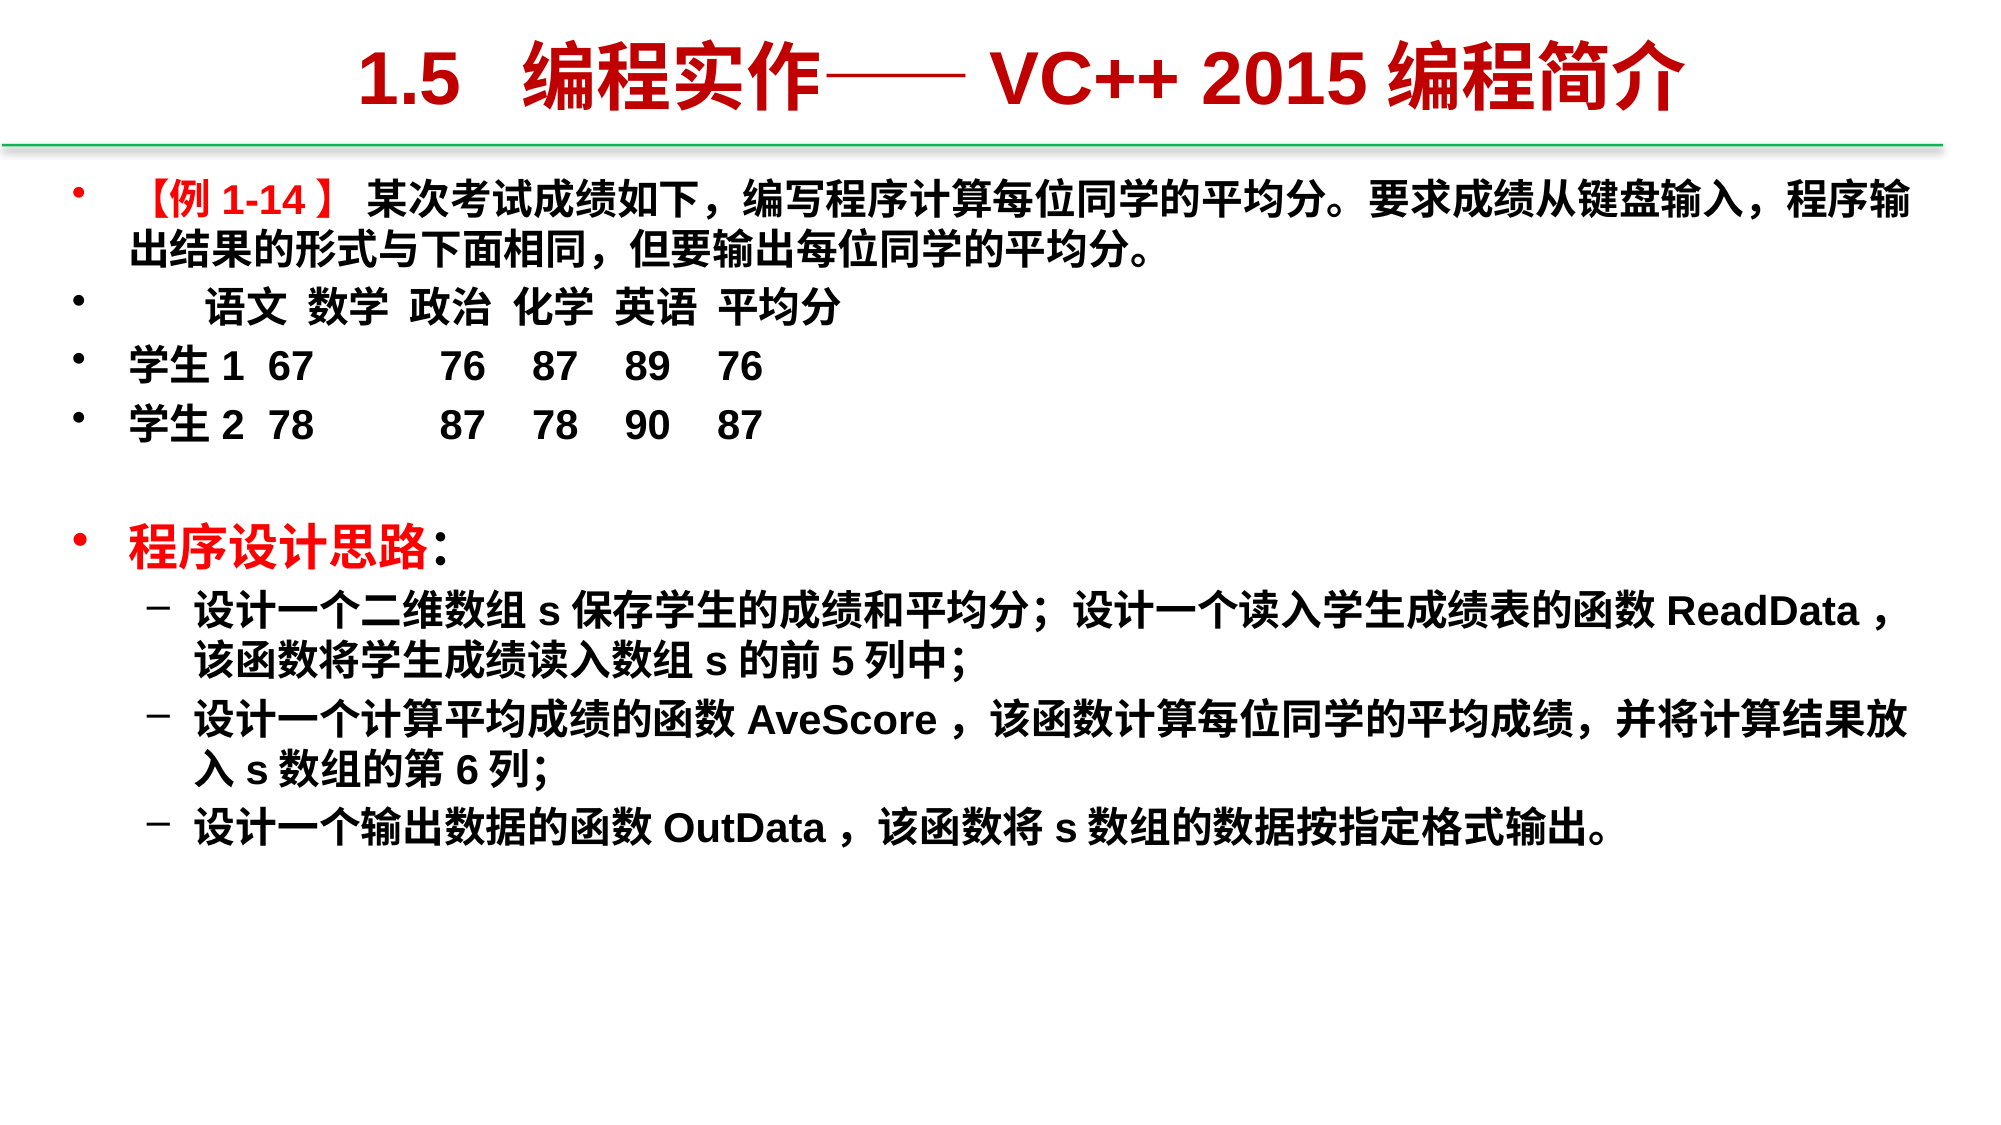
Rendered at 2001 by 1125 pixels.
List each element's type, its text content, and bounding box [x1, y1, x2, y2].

title 1.5 编程实作——VC++ 2015编程简介 [338, 0, 1706, 150]
list 【例1-14】 某次考试成绩如下，编写程序计算每位同学的平均分。要求成绩从键盘输入，程序输出结果的形式与下面相同，但要输出每位同学的平均分。 语文 数学 政治 化学 英语 平均分 学生1 67 76 87 89 76 学生2 78 87 78 90 87 程序设计思路： 设计一个二维数组s保存学生的成绩和平均分；设计一个读入学生成绩表的函数ReadData，该函数将学生成绩读入数组s的前5列中； 设计一个计算平均成绩的函数AveScore，该函数计算每位同学的平均成绩，并将计算结果放入s数组的第6列； 设计一个输出数据的函数OutData，该函数将s数组的数据按指定格式输出。 [56, 164, 1943, 1030]
